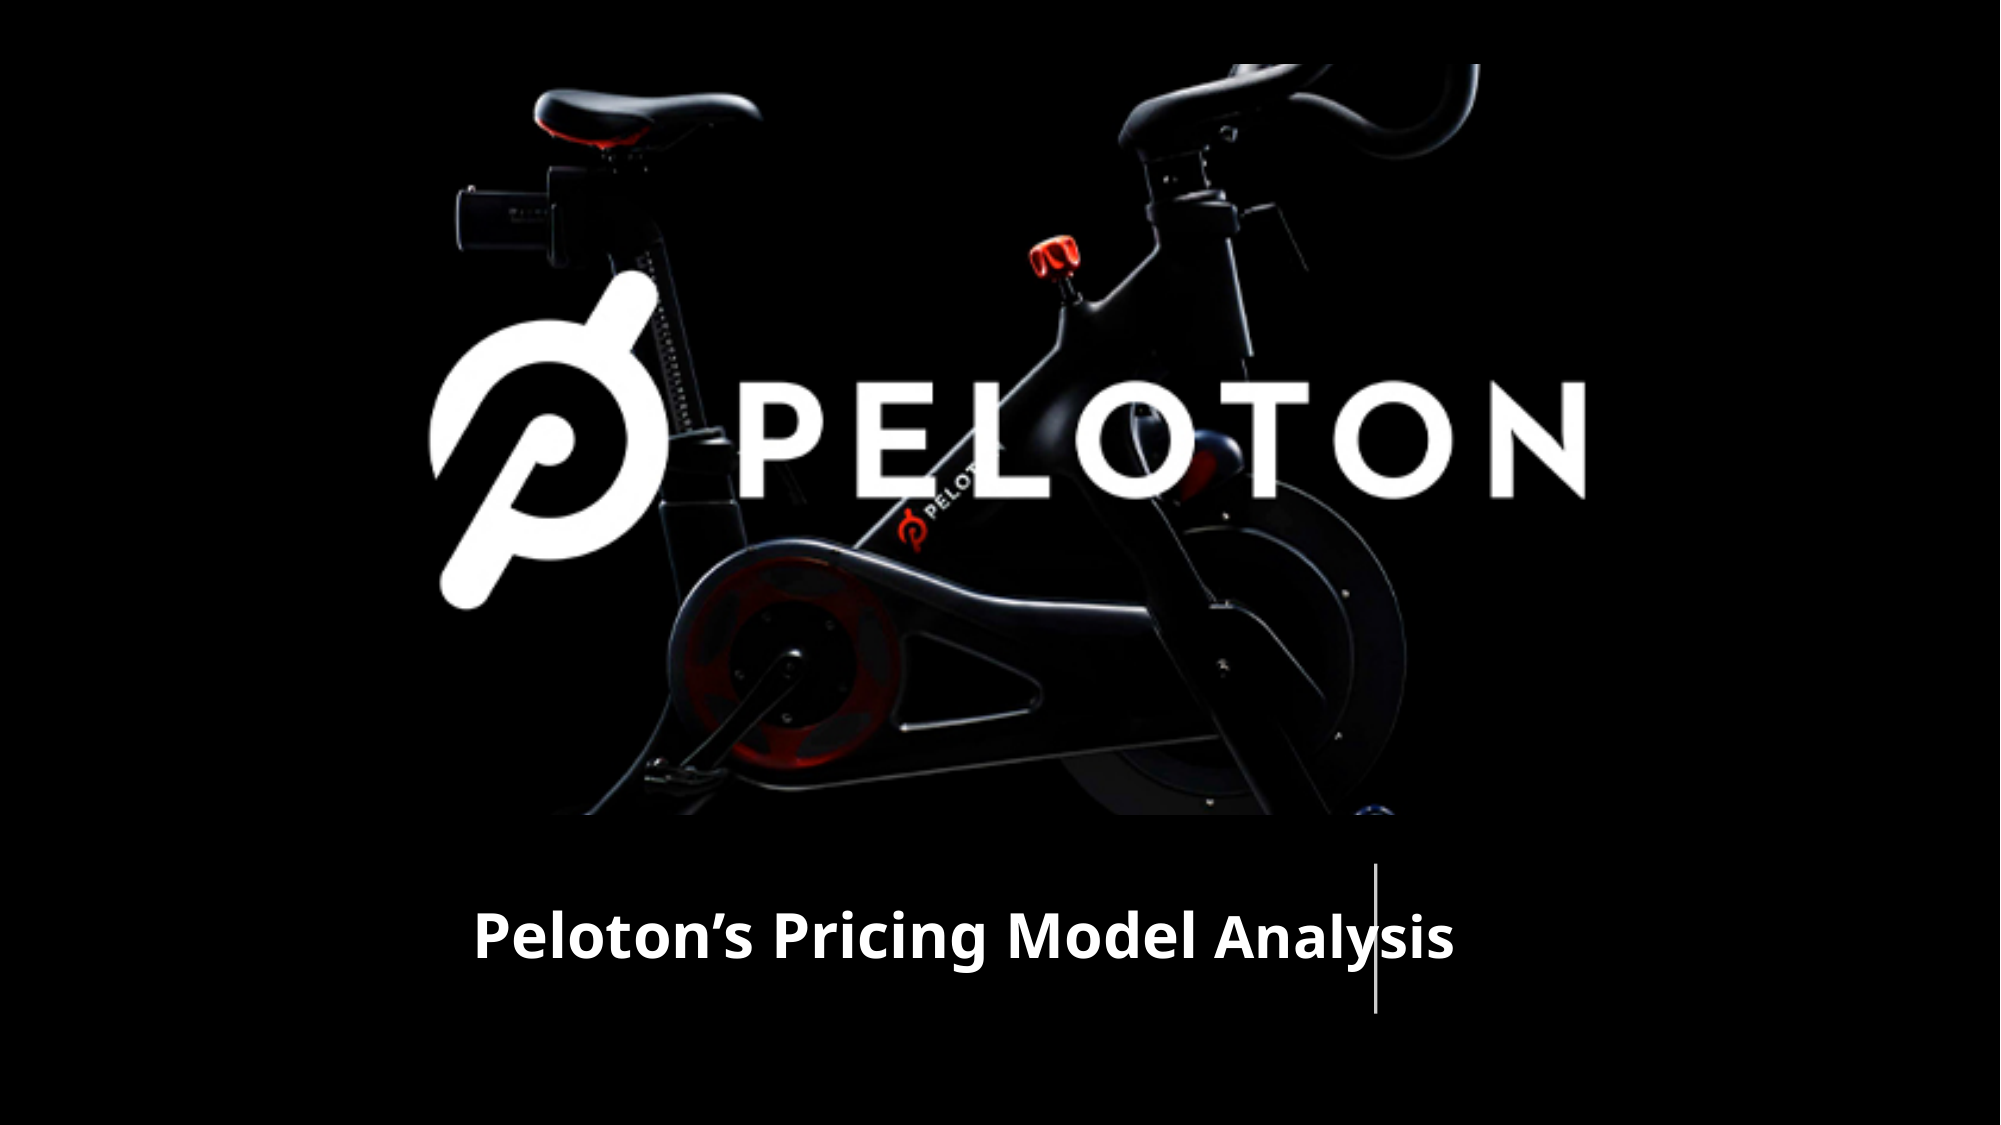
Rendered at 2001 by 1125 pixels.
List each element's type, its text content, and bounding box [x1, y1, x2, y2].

picture [0, 64, 2000, 815]
title Peloton’s Pricing Model Analysis [201, 834, 1727, 1043]
